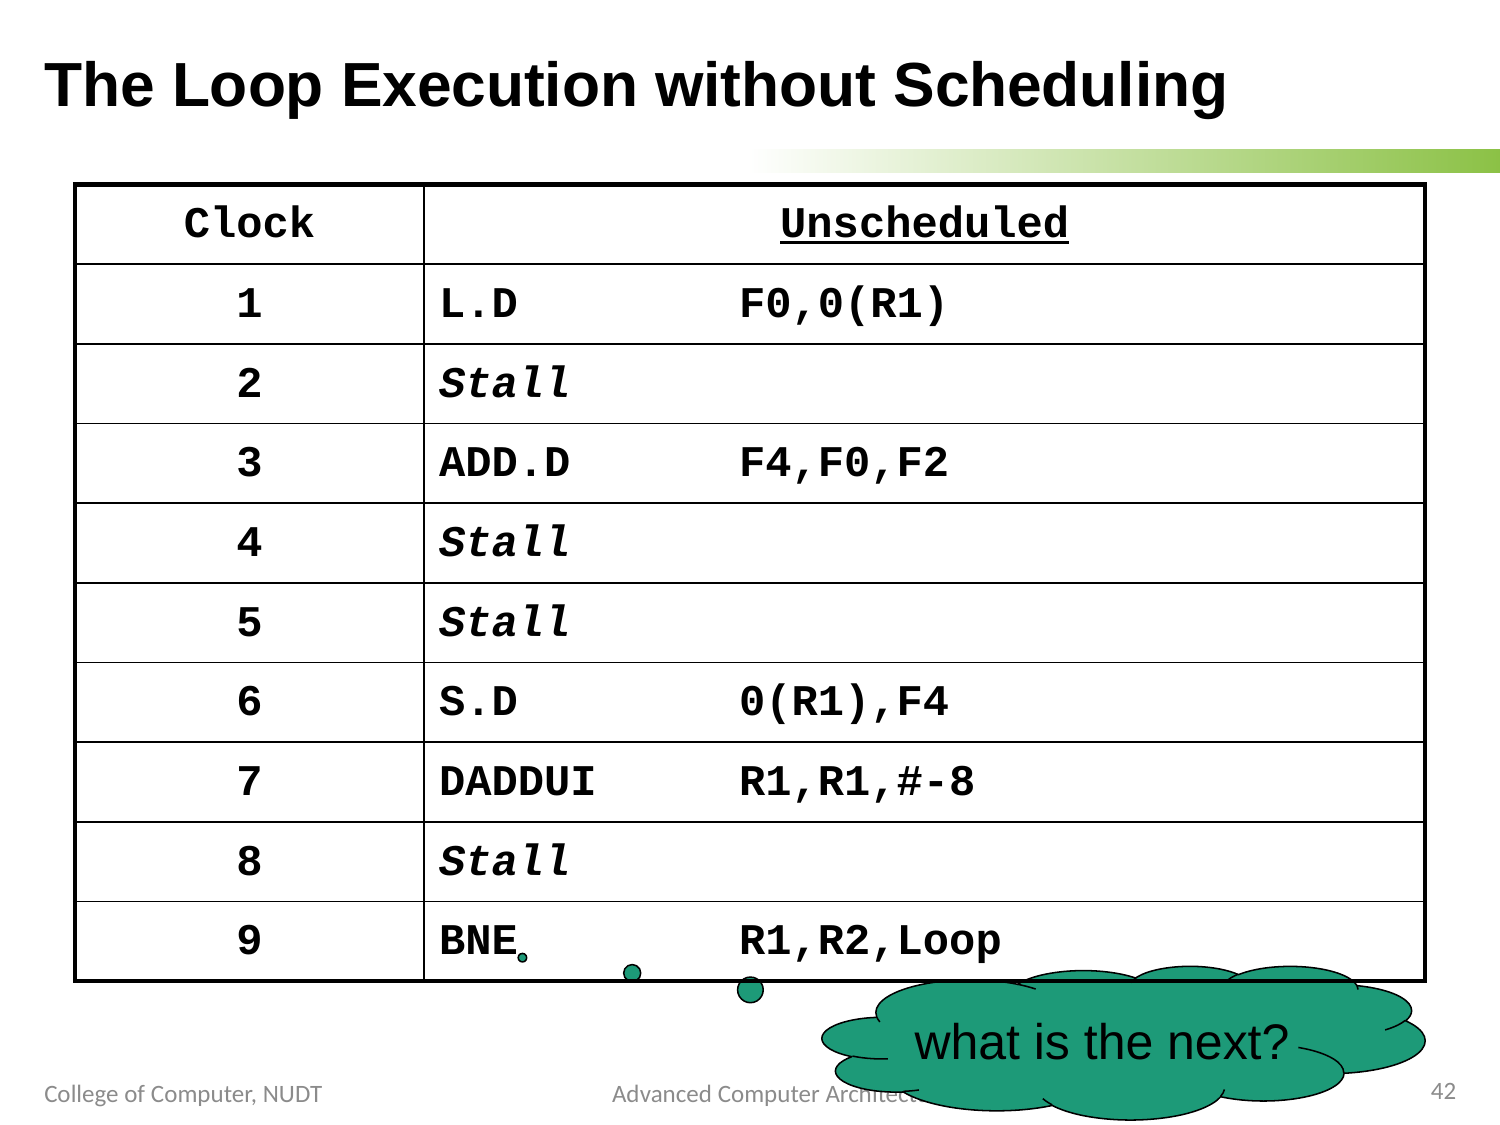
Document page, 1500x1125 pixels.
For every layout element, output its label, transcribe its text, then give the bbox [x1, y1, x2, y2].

table_cell S.D 0(R1),F4 [425, 663, 1423, 741]
table_cell Stall [425, 823, 1423, 901]
table_cell 4 [77, 504, 423, 582]
slide_number 42 [1317, 1059, 1472, 1120]
title The Loop Execution without Scheduling [29, 22, 1471, 150]
table_cell Stall [425, 345, 1423, 423]
table_header Unscheduled [425, 187, 1423, 263]
slide_number College of Computer, NUDT [29, 1062, 367, 1123]
text_box what is the next? [737, 983, 764, 1003]
table_cell 9 [77, 902, 423, 979]
table_cell Stall [425, 504, 1423, 582]
table_cell 3 [77, 424, 423, 502]
table_cell 7 [77, 743, 423, 821]
table_header Clock [77, 187, 423, 263]
table_cell ADD.D F4,F0,F2 [425, 424, 1423, 502]
table_cell 8 [77, 823, 423, 901]
table_cell 2 [77, 345, 423, 423]
table_cell 6 [77, 663, 423, 741]
text_box what is the next? [821, 983, 1426, 1121]
table_cell 1 [77, 265, 423, 343]
footer Advanced Computer Architecture, 2018 Fall [491, 1062, 1176, 1123]
table_cell Stall [425, 584, 1423, 662]
table_cell BNE R1,R2,Loop [425, 902, 1423, 979]
table_cell 5 [77, 584, 423, 662]
table_cell DADDUI R1,R1,#-8 [425, 743, 1423, 821]
table_cell L.D F0,0(R1) [425, 265, 1423, 343]
